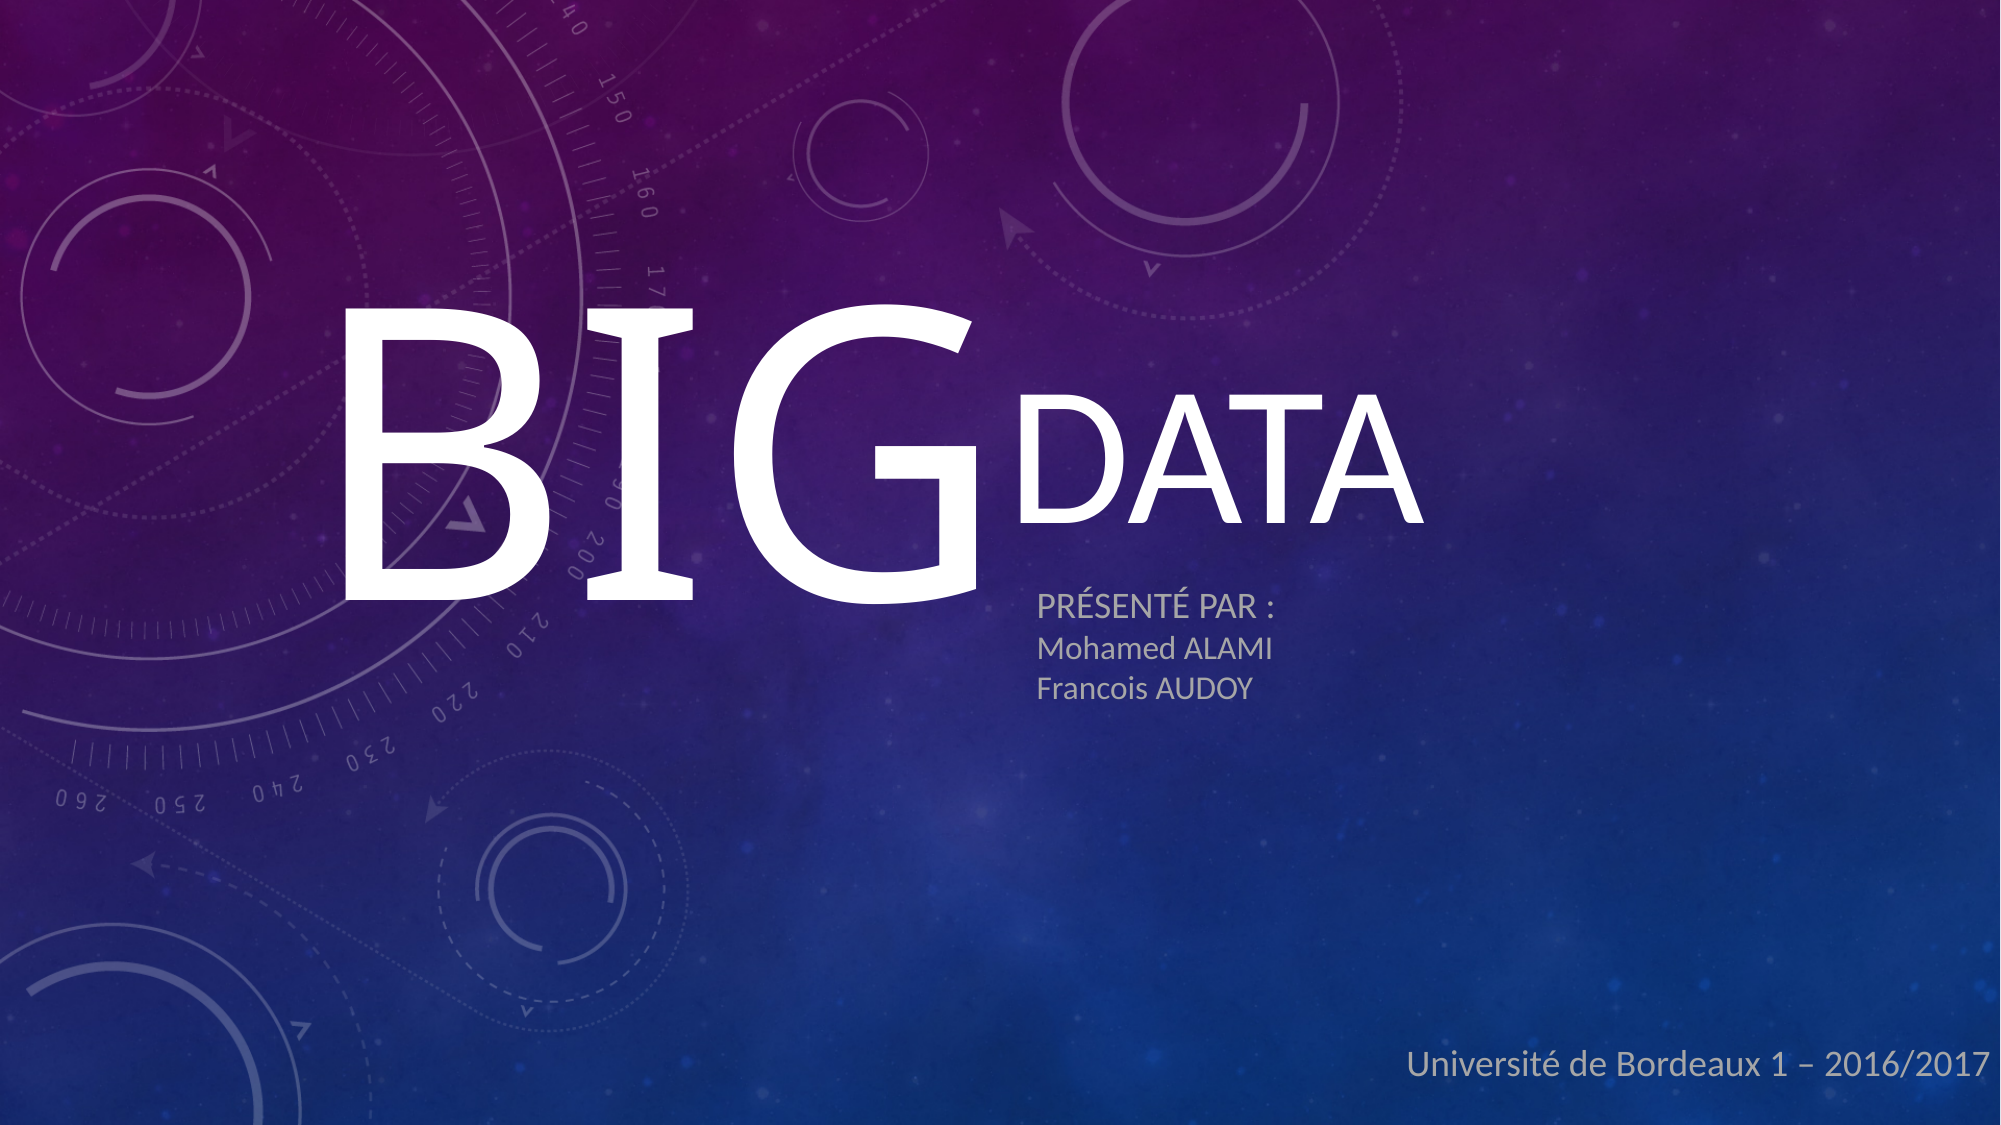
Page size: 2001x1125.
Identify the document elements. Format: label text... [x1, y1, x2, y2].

text_box BIG [46, 113, 1022, 689]
text_box Université de Bordeaux 1 – 2016/2017 [1391, 1031, 2000, 1092]
picture [0, 0, 2001, 1125]
text_box Présenté par : Mohamed ALAMI Francois AUDOY [1021, 573, 1386, 805]
text_box DATA [993, 316, 1727, 571]
